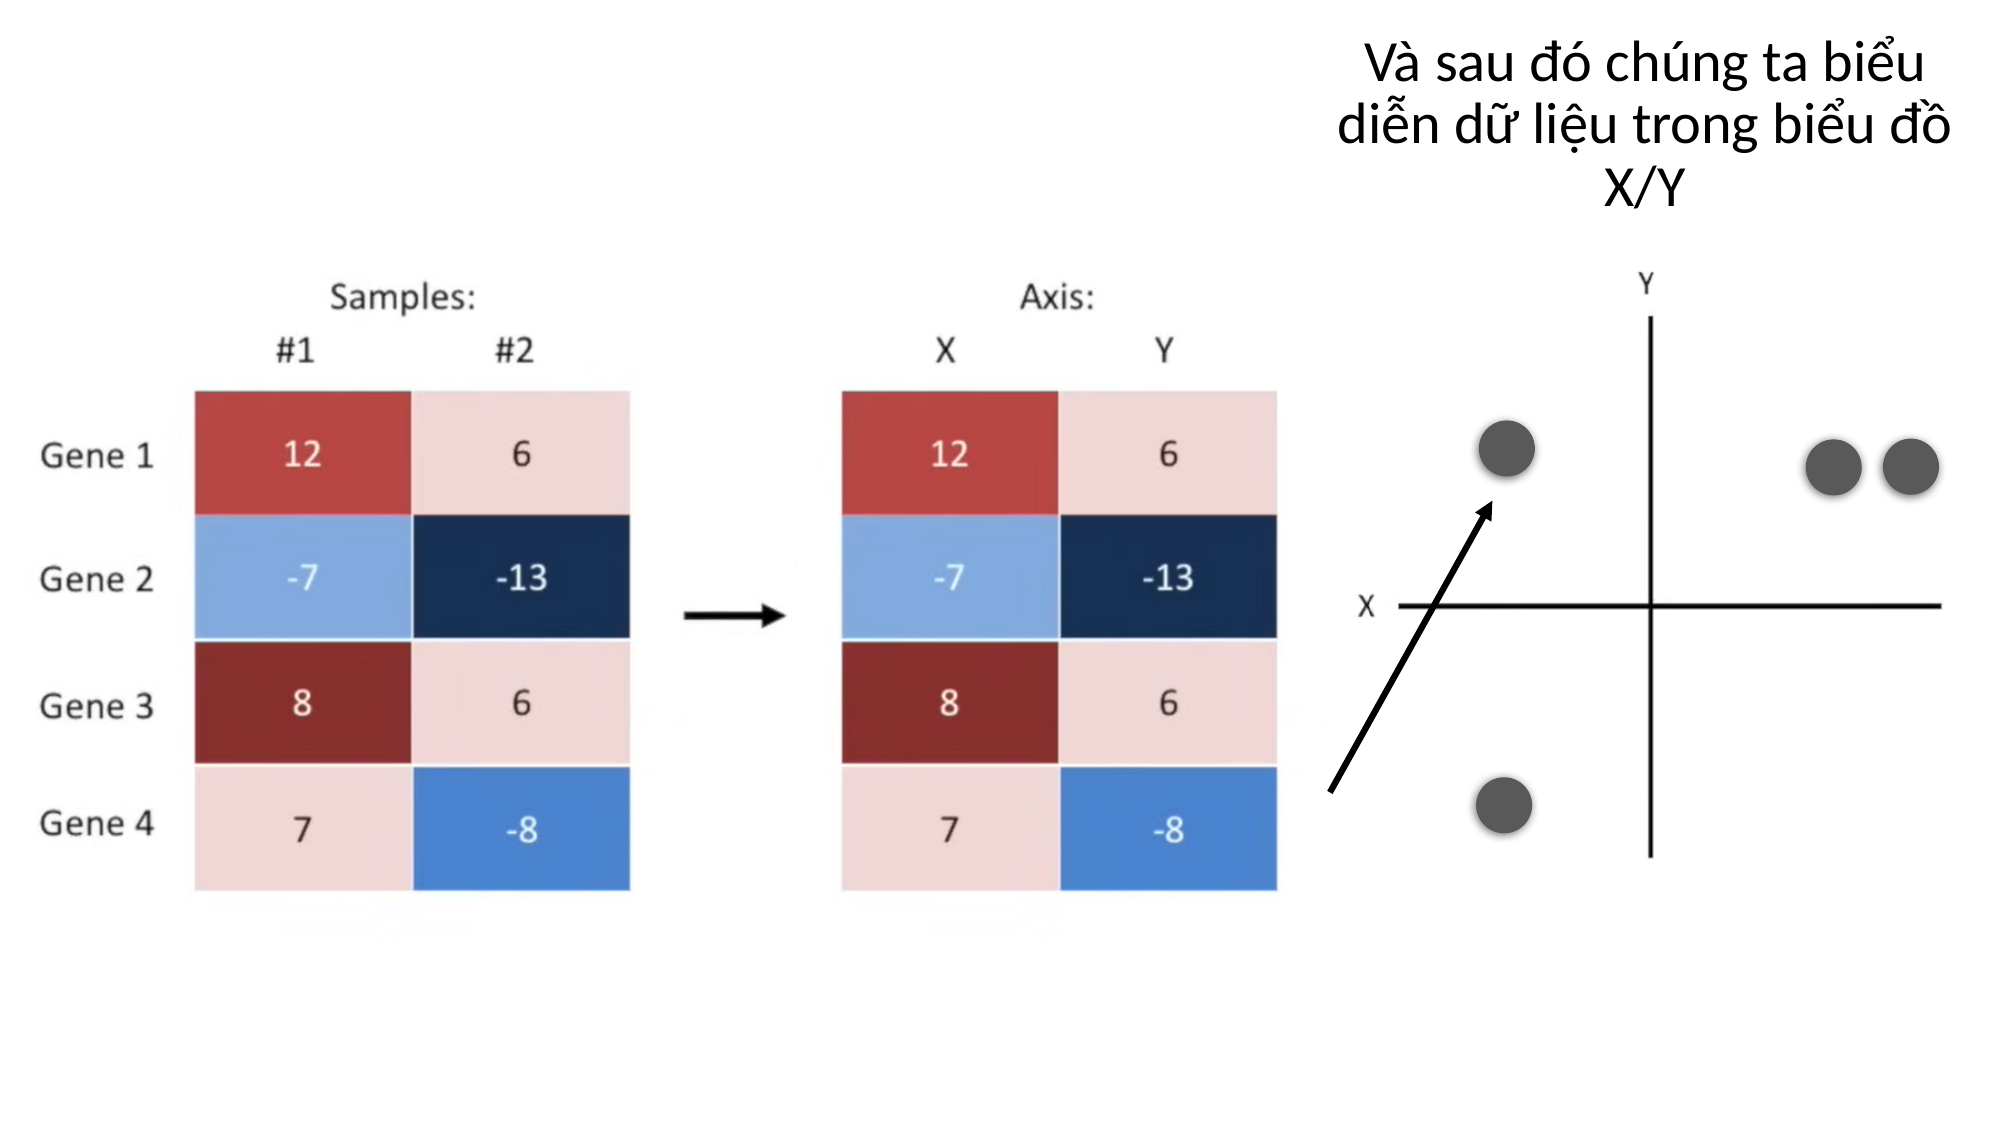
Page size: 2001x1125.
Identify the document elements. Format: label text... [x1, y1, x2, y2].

picture [0, 232, 1961, 950]
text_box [1329, 500, 1493, 793]
text_box Và sau đó chúng ta biểu diễn dữ liệu trong biểu đồ X/Y [1316, 23, 1974, 262]
